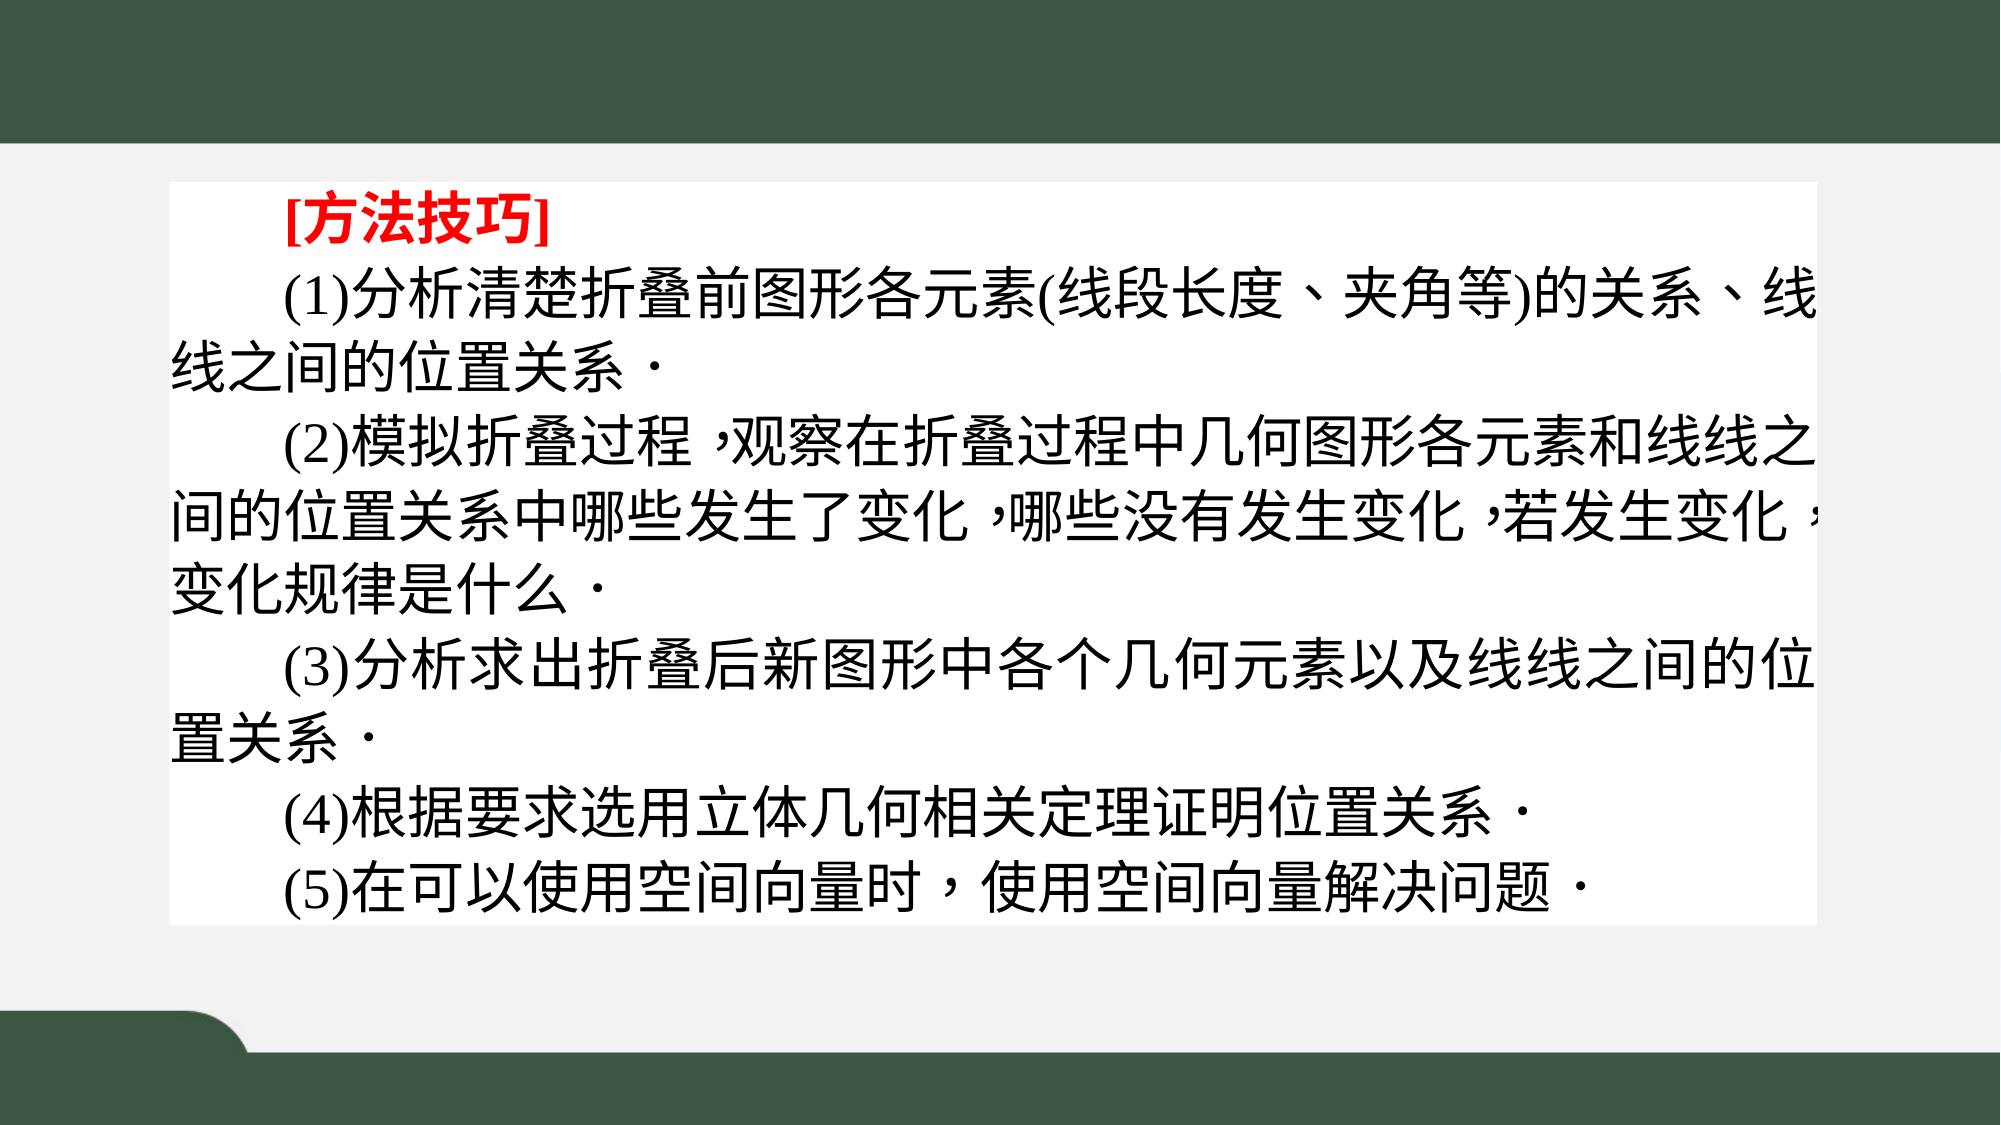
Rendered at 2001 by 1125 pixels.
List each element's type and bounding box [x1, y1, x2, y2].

text_box [169, 182, 1818, 963]
picture [0, 0, 2001, 1125]
